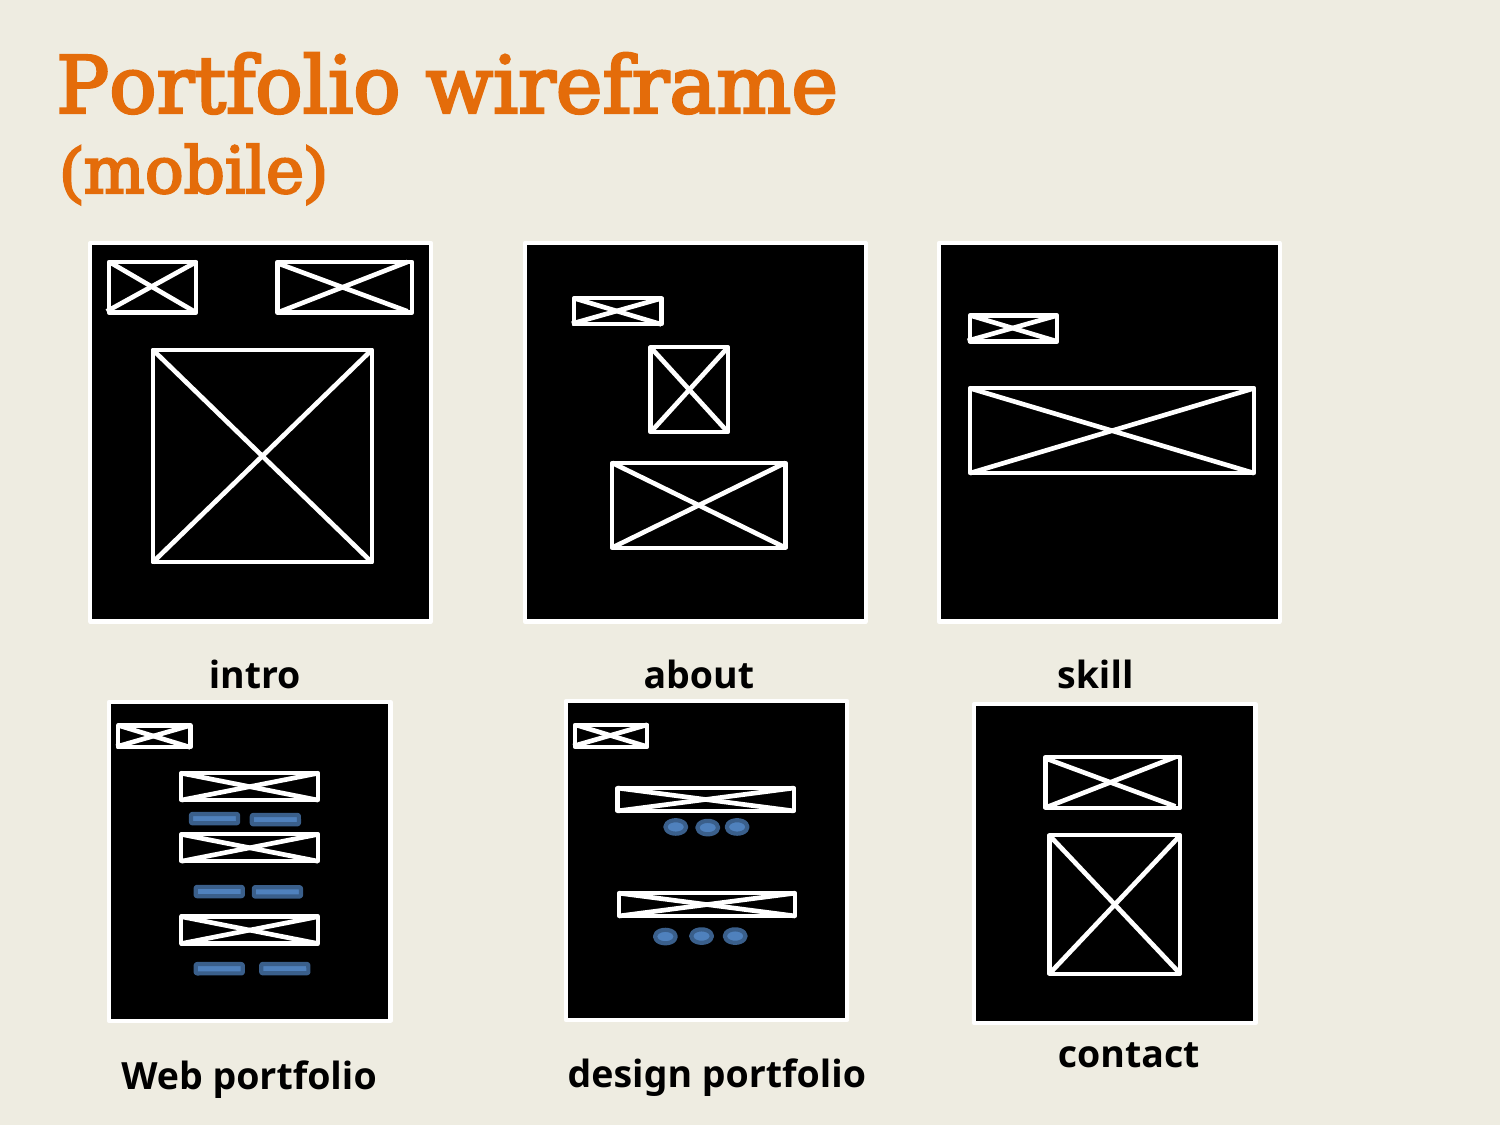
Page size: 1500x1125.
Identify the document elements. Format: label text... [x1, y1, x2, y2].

text_box [937, 241, 1282, 624]
text_box Web portfolio [106, 1045, 645, 1105]
text_box design portfolio [552, 1042, 1091, 1103]
text_box [88, 241, 433, 624]
text_box [523, 241, 868, 624]
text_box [969, 387, 1255, 474]
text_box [565, 700, 848, 1021]
text_box [408, 260, 414, 268]
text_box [108, 701, 391, 1021]
text_box skill [1042, 643, 1149, 702]
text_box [106, 261, 197, 312]
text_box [973, 703, 1283, 1084]
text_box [611, 462, 786, 548]
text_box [650, 346, 729, 433]
title Portfolio wireframe (mobile) [41, 26, 1392, 214]
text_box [967, 315, 1058, 342]
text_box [571, 298, 662, 325]
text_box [152, 349, 373, 563]
text_box intro [193, 643, 316, 700]
text_box about [628, 643, 769, 699]
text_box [277, 262, 408, 312]
